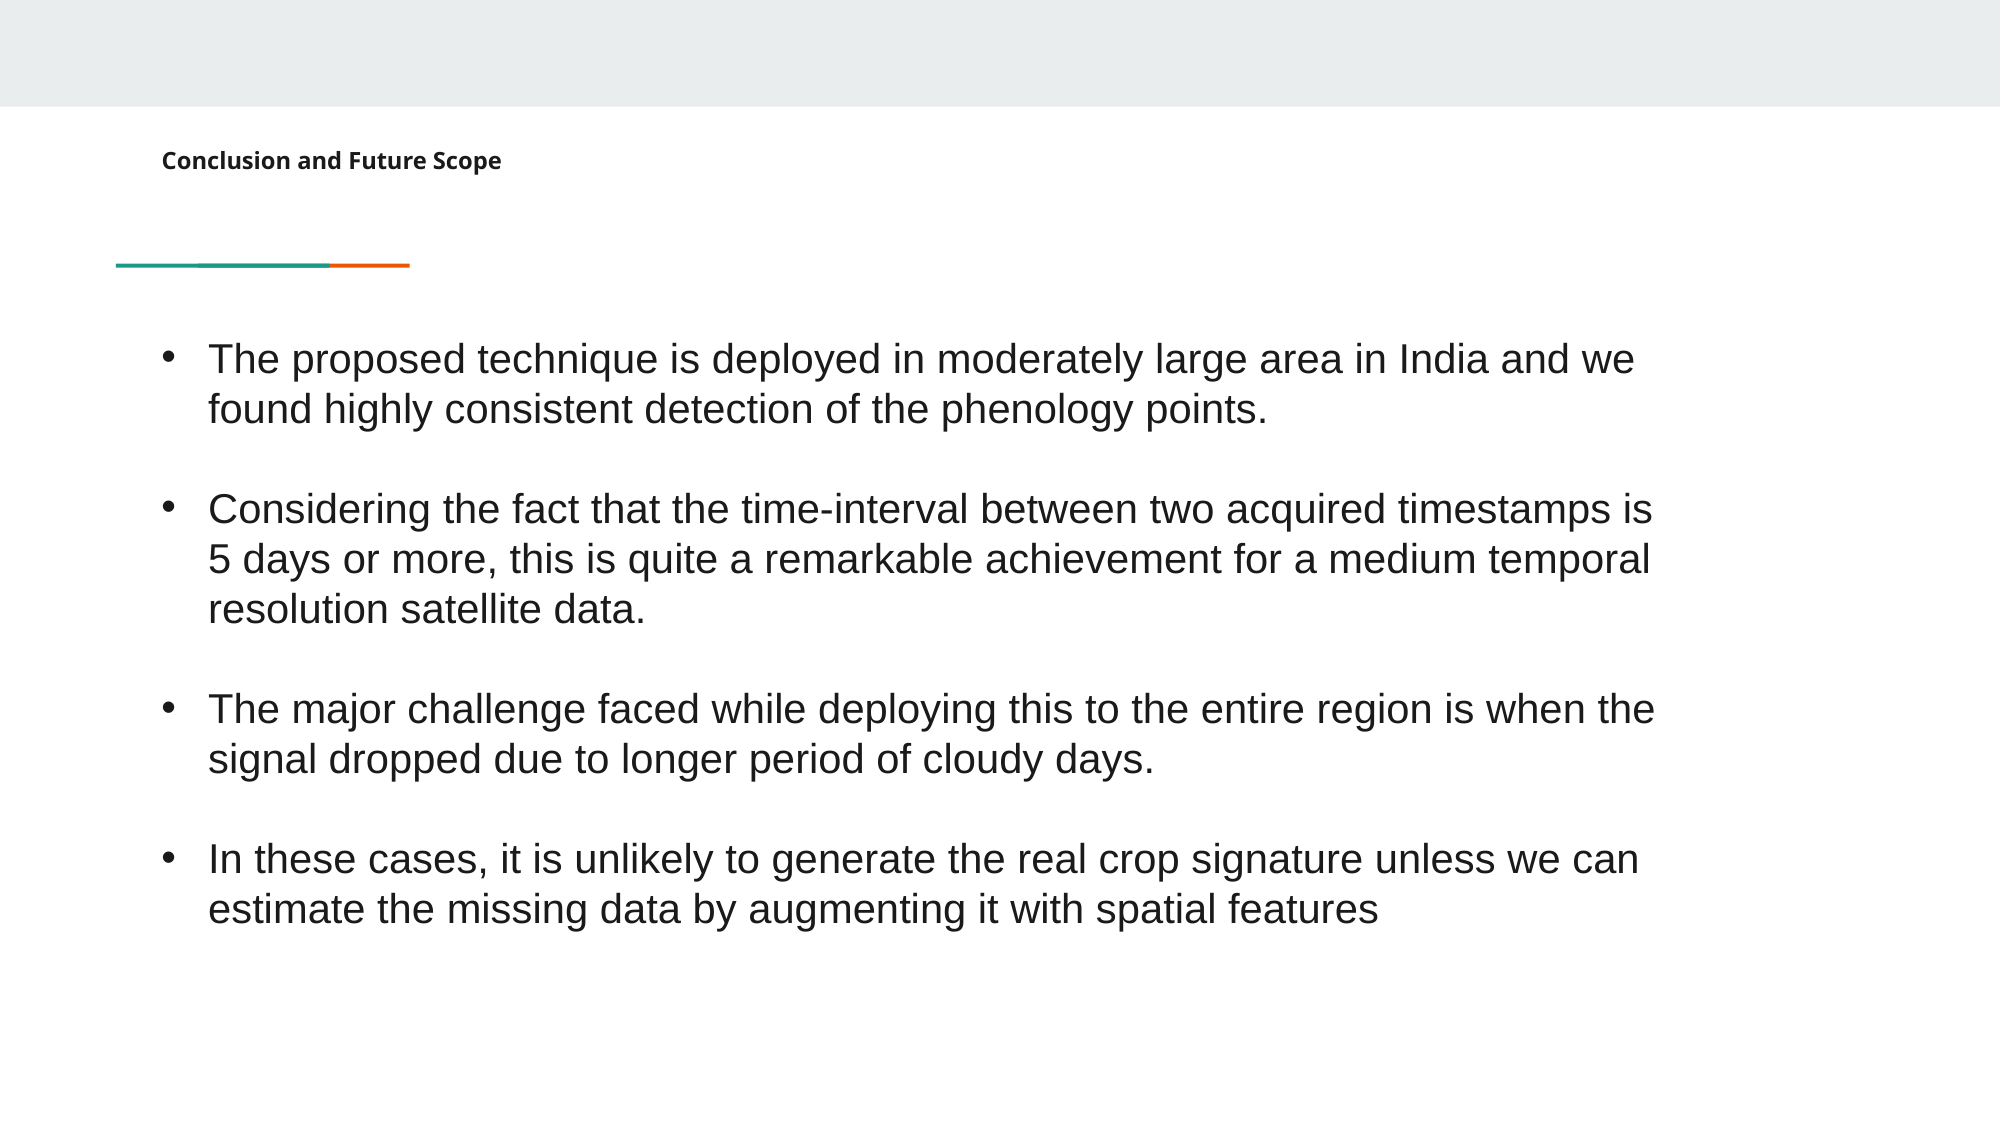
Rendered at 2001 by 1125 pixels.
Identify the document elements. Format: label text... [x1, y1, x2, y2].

title Conclusion and Future Scope [146, 130, 1829, 248]
text_box The proposed technique is deployed in moderately large area in India and we found highly consistent detection of the phenology points. Considering the fact that the time-interval between two acquired timestamps is 5 days or more, this is quite a remarkable achievement for a medium temporal resolution satellite data. The major challenge faced while deploying this to the entire region is when the signal dropped due to longer period of cloudy days. In these cases, it is unlikely to generate the real crop signature unless we can estimate the missing data by augmenting it with spatial features [146, 324, 1696, 940]
